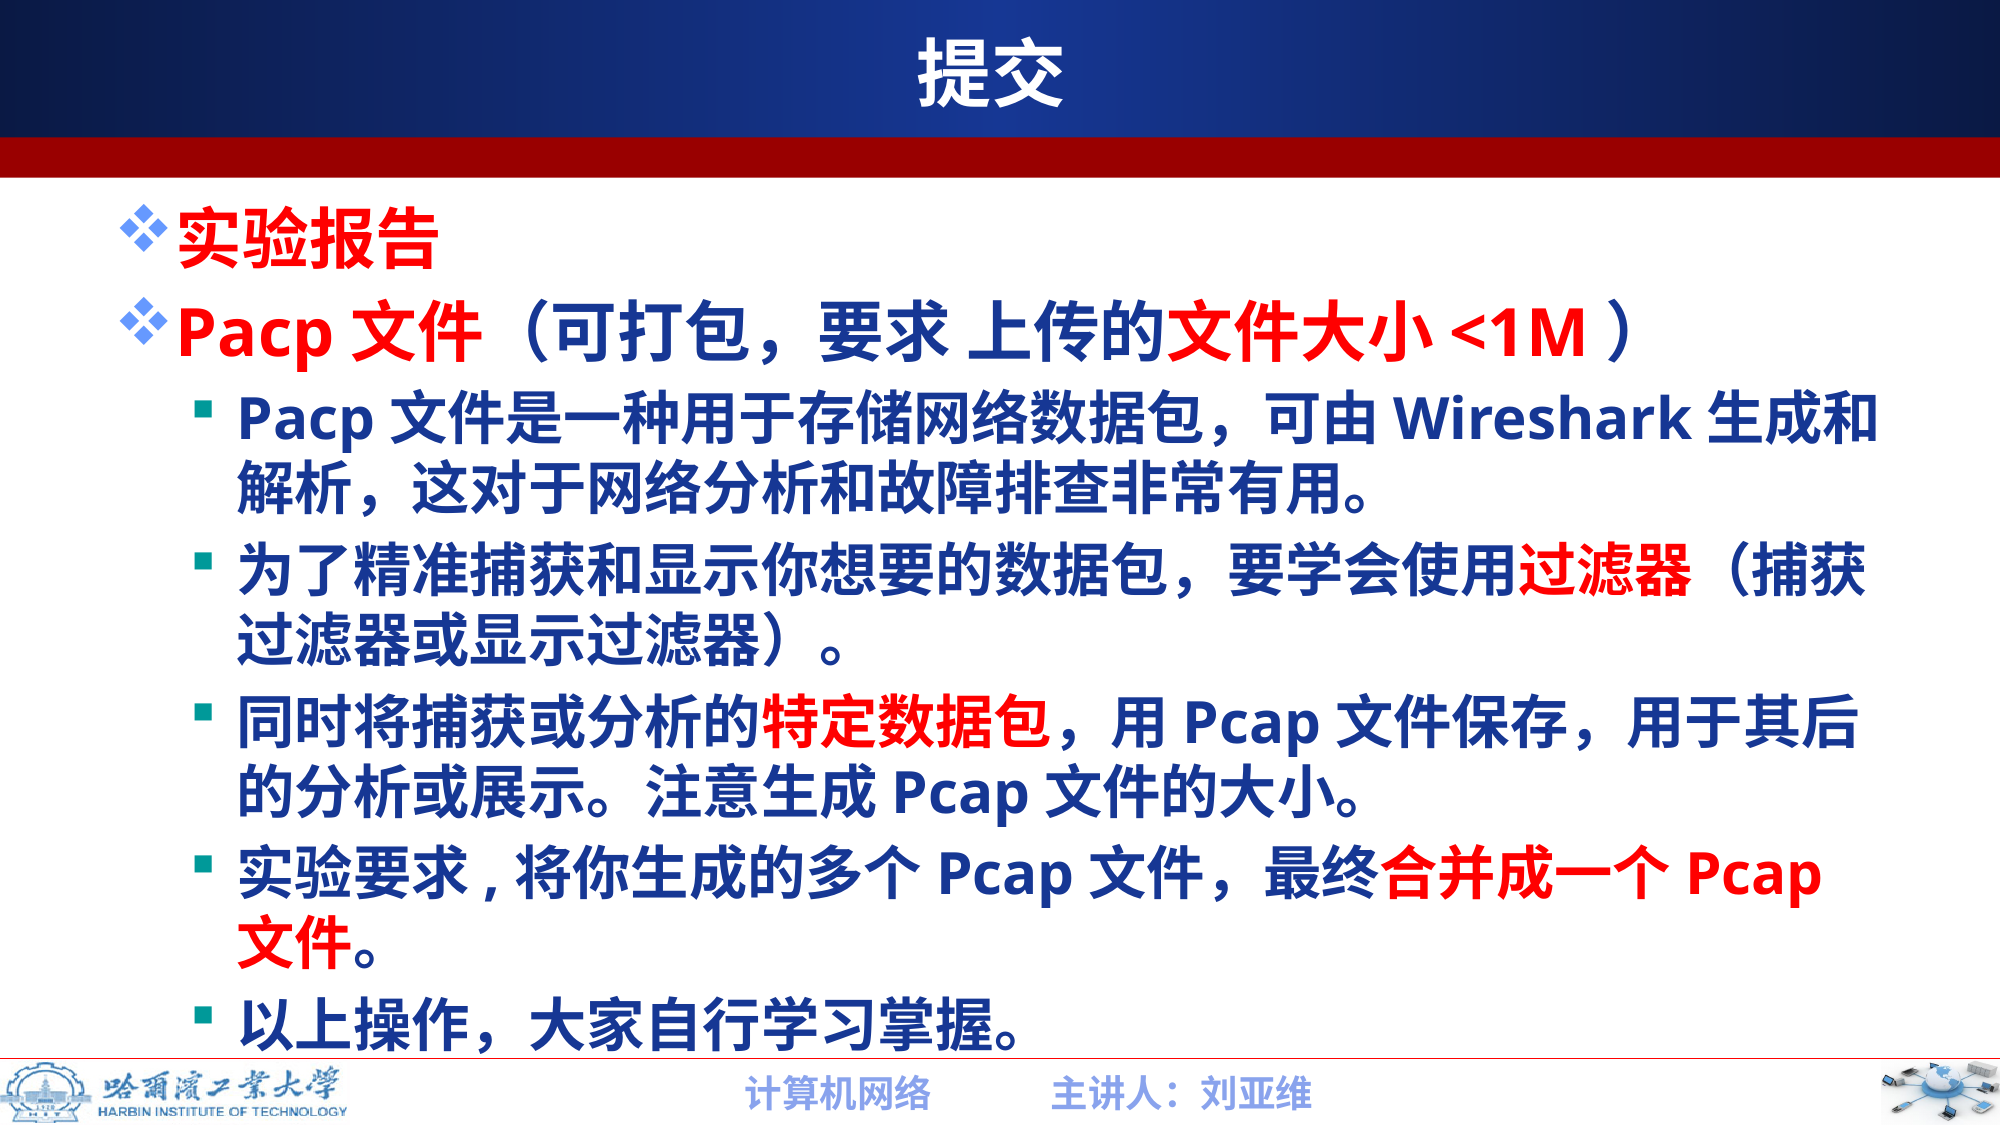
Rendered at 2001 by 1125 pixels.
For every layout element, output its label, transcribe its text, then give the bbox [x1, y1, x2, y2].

picture [1881, 1059, 2000, 1125]
list 实验报告 Pacp文件（可打包，要求 上传的文件大小<1M） Pacp文件是一种用于存储网络数据包，可由Wireshark生成和解析，这对于网络分析和故障排查非常有用。 为了精准捕获和显示你想要的数据包，要学会使用过滤器（捕获过滤器或显示过滤器）。 同时将捕获或分析的特定数据包，用Pcap文件保存，用于其后的分析或展示。注意生成Pcap文件的大小。 实验要求,将你生成的多个Pcap文件，最终合并成一个Pcap文件。 以上操作，大家自行学习掌握。 [99, 189, 1900, 1050]
title 提交 [66, 24, 1917, 118]
picture [0, 1060, 350, 1125]
